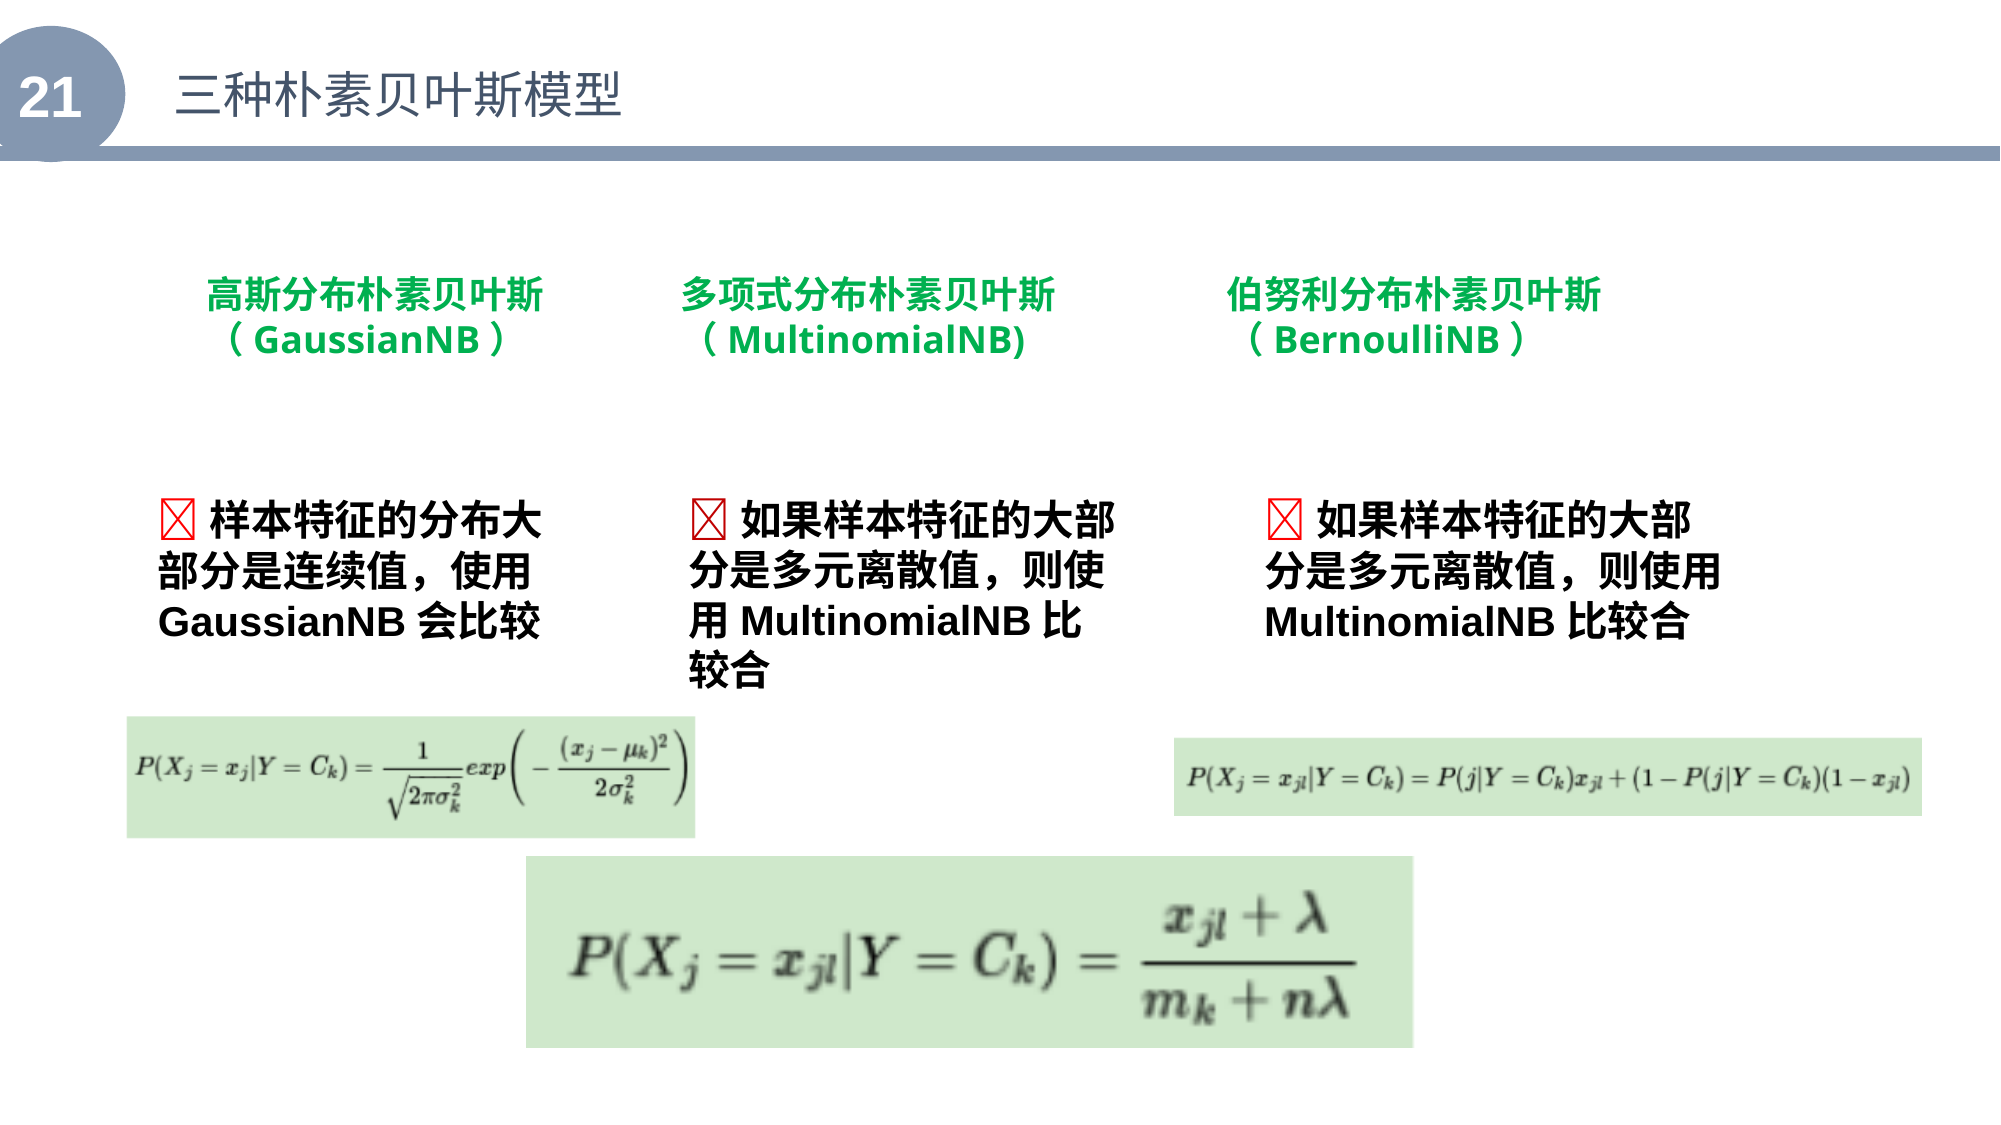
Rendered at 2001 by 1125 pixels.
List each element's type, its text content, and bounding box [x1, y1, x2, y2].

picture [526, 856, 1418, 1048]
text_box 如果样本特征的大部分是多元离散值，则使用MultinomialNB比较合 [1249, 486, 1739, 652]
text_box 伯努利分布朴素贝叶斯 （BernoulliNB） [1212, 263, 1637, 369]
text_box 多项式分布朴素贝叶斯（MultinomialNB) [665, 263, 1091, 369]
picture [1174, 735, 1922, 816]
text_box 高斯分布朴素贝叶斯 （GaussianNB） [191, 263, 560, 369]
text_box 样本特征的分布大部分是连续值，使用GaussianNB会比较 [143, 486, 560, 652]
text_box 如果样本特征的大部分是多元离散值，则使用MultinomialNB比较合 [673, 486, 1136, 702]
picture [124, 715, 697, 840]
text_box 21 [0, 23, 128, 146]
text_box 三种朴素贝叶斯模型 [158, 55, 1637, 132]
